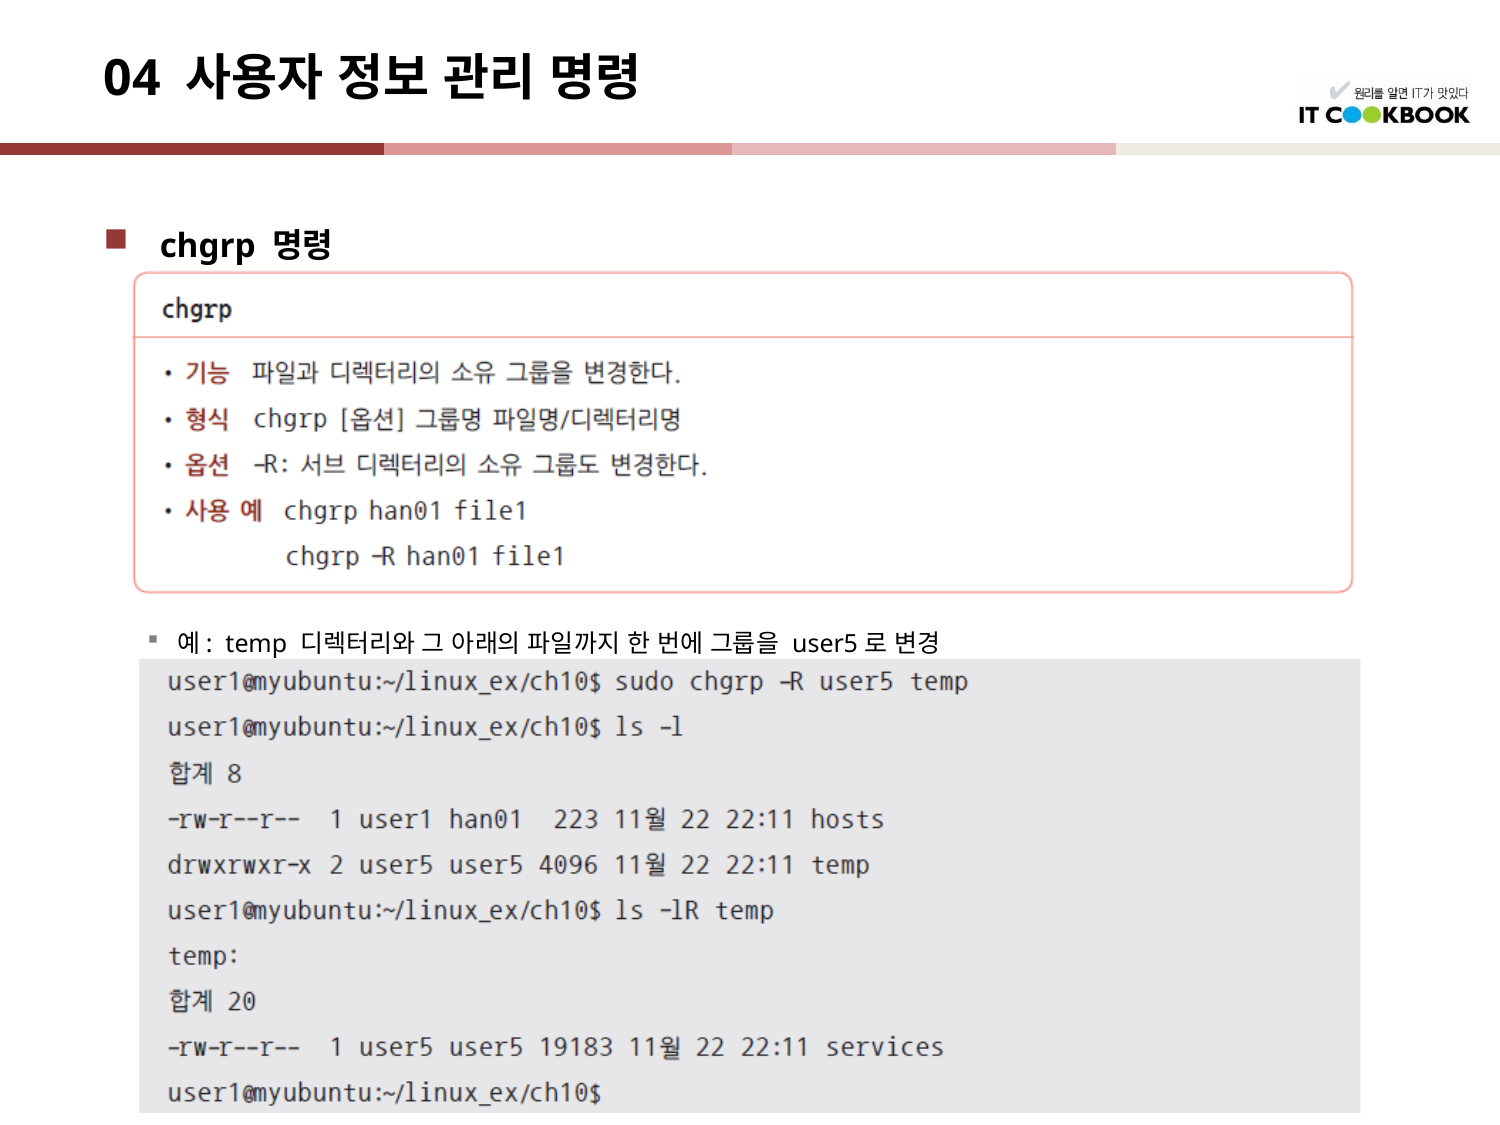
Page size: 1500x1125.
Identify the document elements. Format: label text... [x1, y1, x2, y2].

picture [135, 659, 1365, 1113]
picture [131, 266, 1357, 599]
list chgrp 명령 예: temp 디렉터리와 그 아래의 파일까지 한 번에 그룹을 user5로 변경 [88, 196, 1436, 1083]
title 04 사용자 정보 관리 명령 [88, 30, 1330, 121]
picture [1295, 78, 1473, 125]
